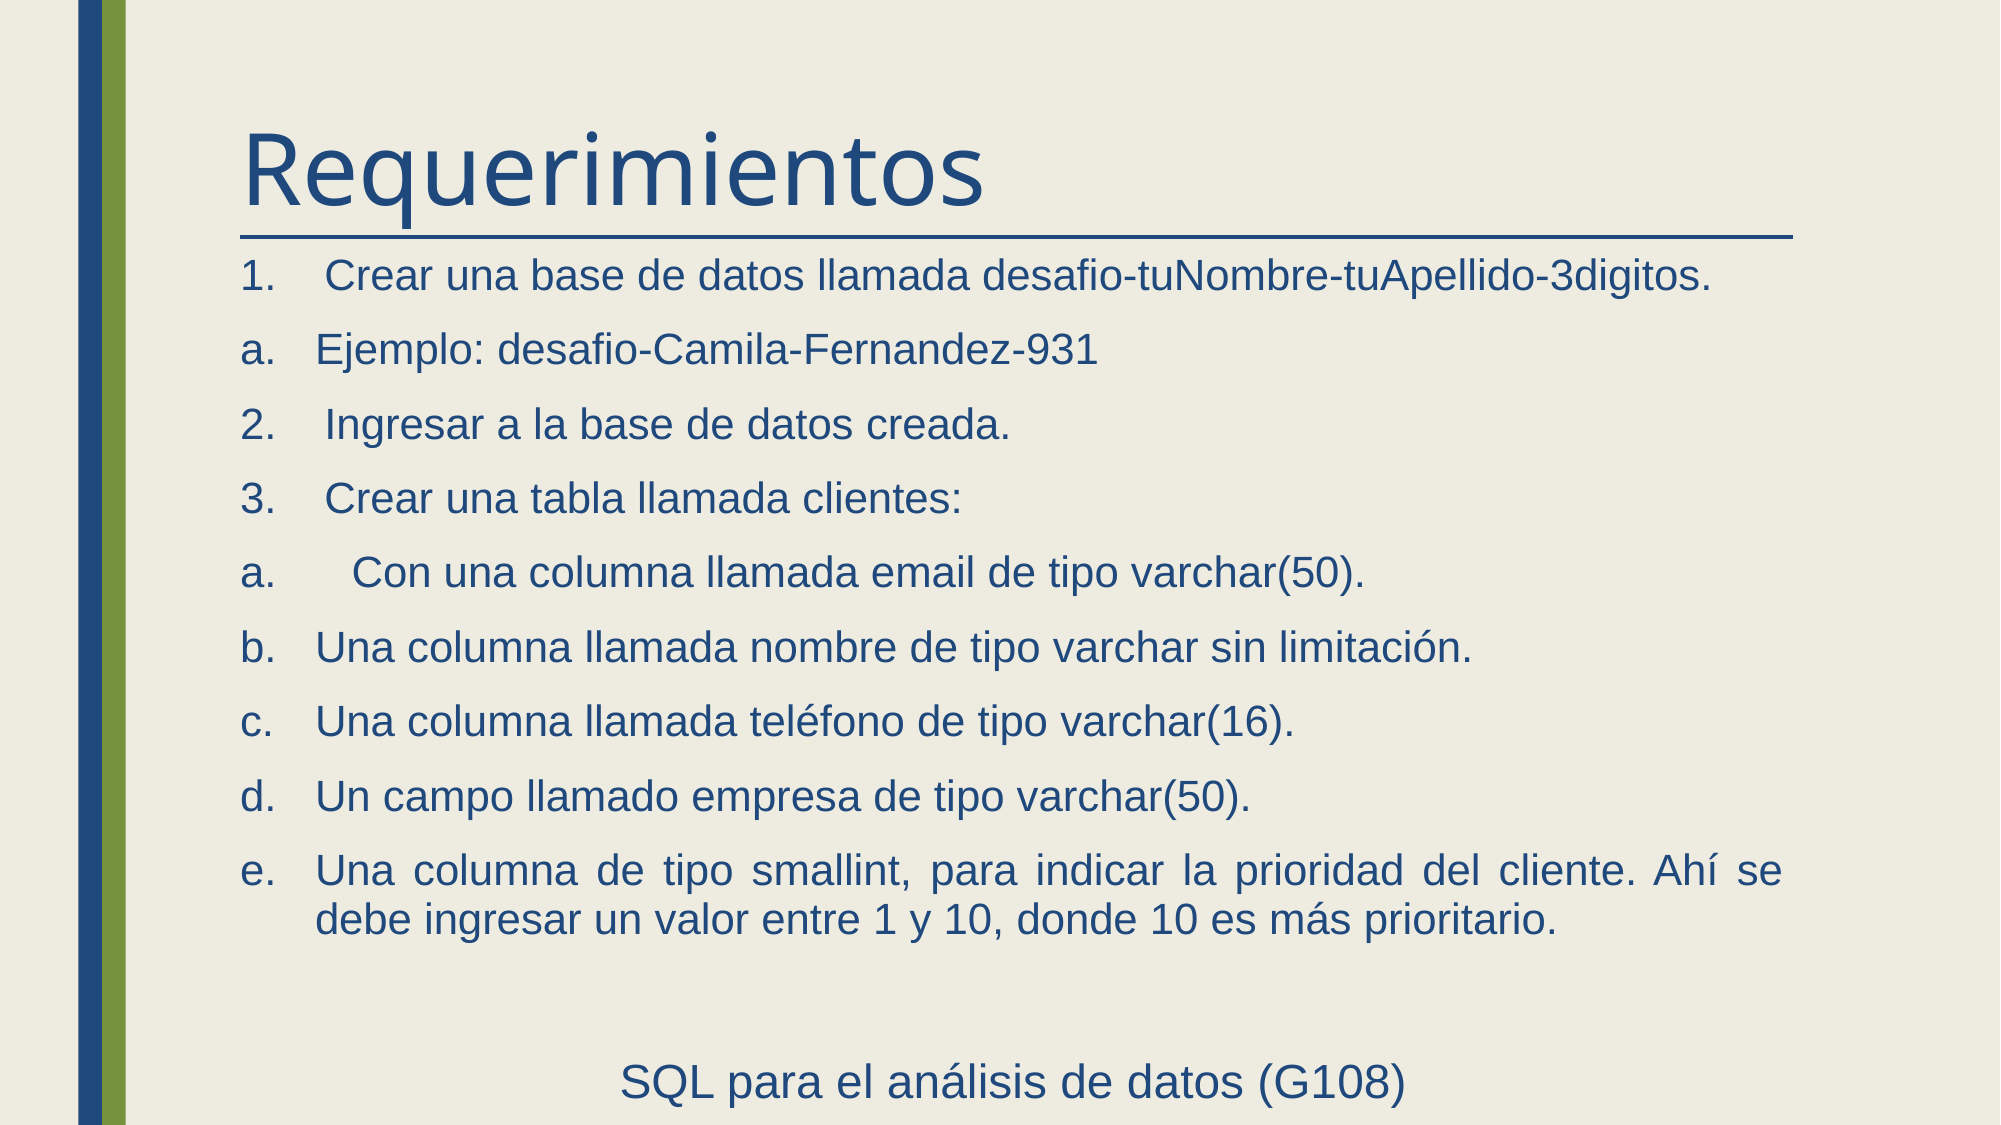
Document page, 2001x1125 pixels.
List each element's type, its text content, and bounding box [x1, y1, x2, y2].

text_box SQL para el análisis de datos (G108) [604, 1035, 1726, 1125]
title Requerimientos [225, 112, 1800, 231]
list Crear una base de datos llamada desaﬁo-tuNombre-tuApellido-3digitos. Ejemplo: desaﬁo-Camila-Fernandez-931 Ingresar a la base de datos creada. Crear una tabla llamada clientes: Con una columna llamada email de tipo varchar(50). Una columna llamada nombre de tipo varchar sin limitación. Una columna llamada teléfono de tipo varchar(16). Un campo llamado empresa de tipo varchar(50). Una columna de tipo smallint, para indicar la prioridad del cliente. Ahí se debe ingresar un valor entre 1 y 10, donde 10 es más prioritario. [225, 243, 1800, 1036]
